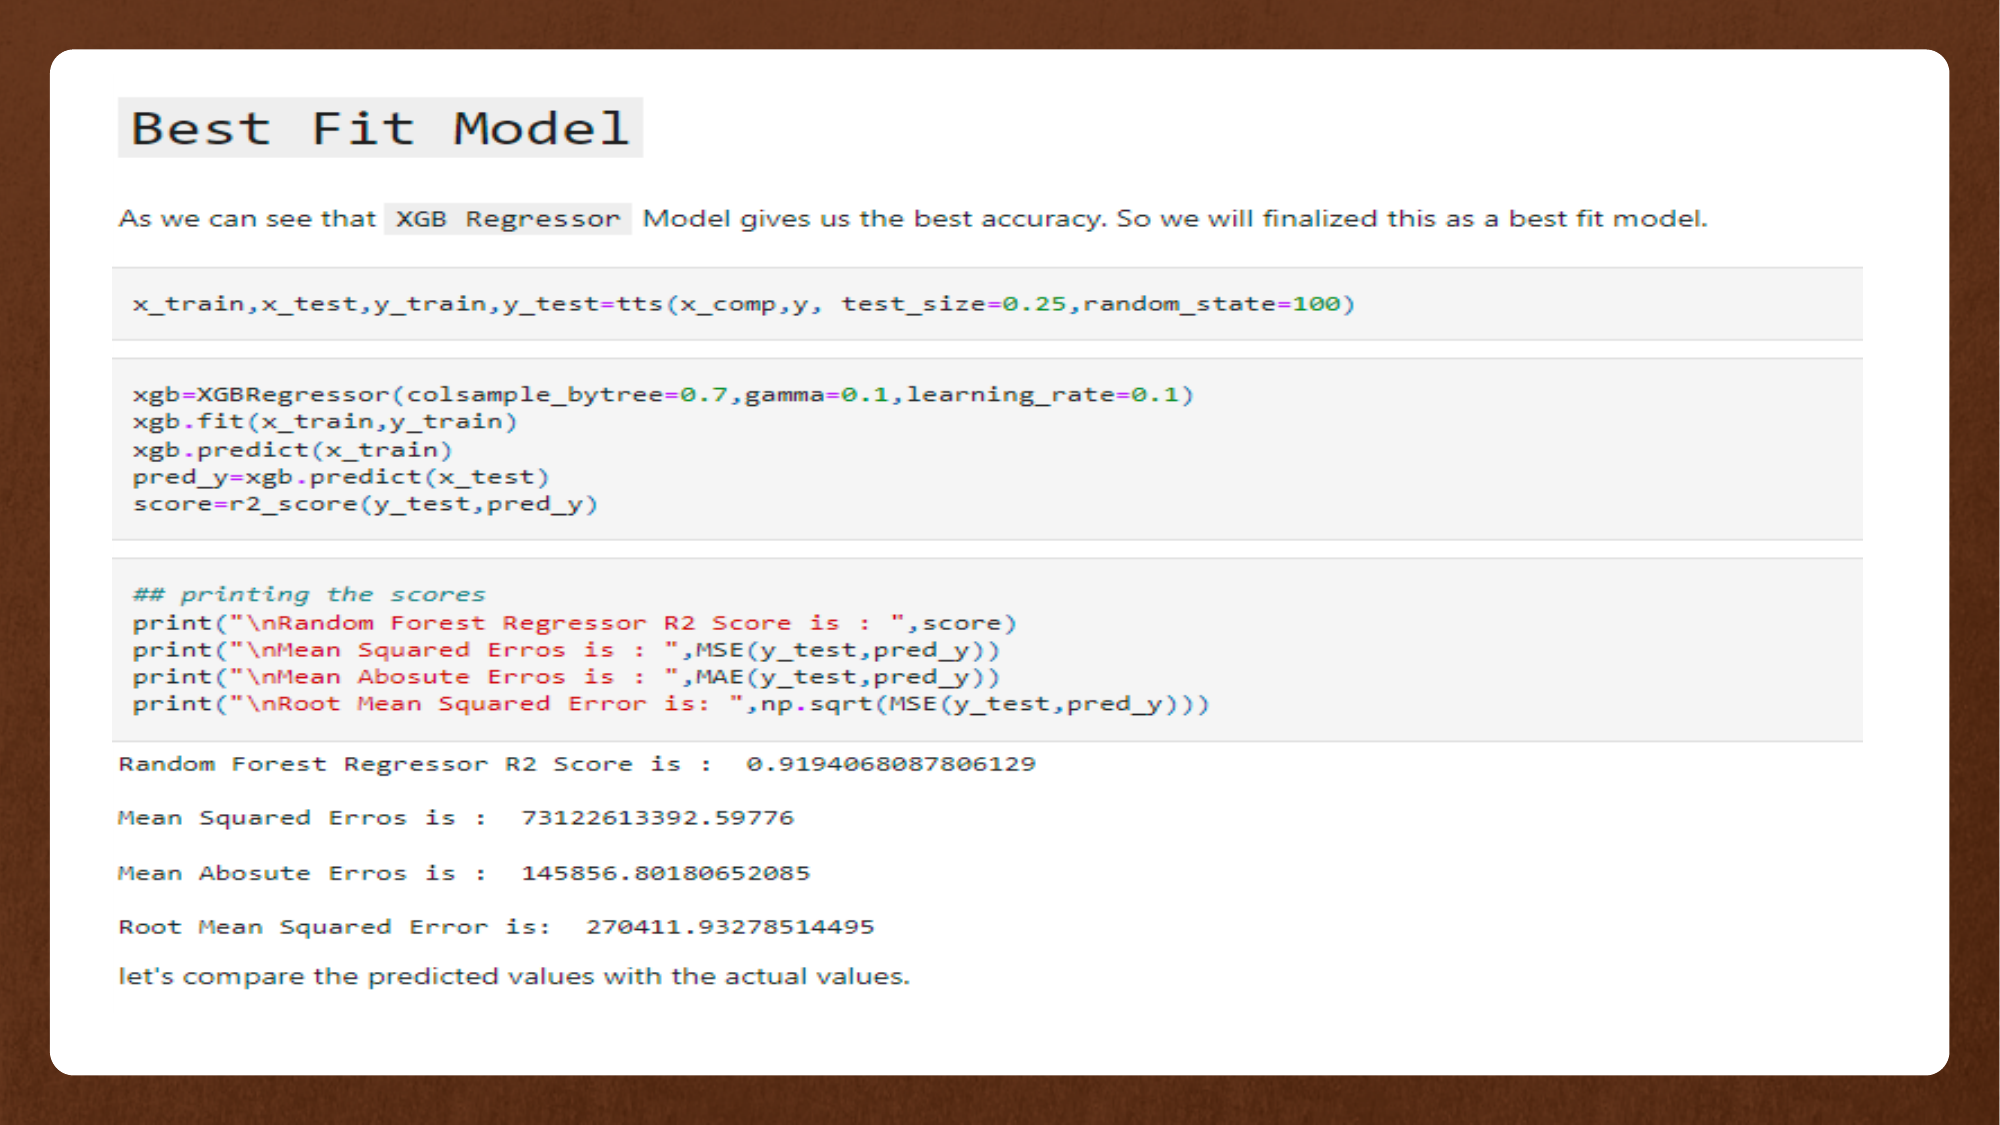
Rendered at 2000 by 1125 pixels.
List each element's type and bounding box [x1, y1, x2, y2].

picture [112, 74, 1863, 1013]
